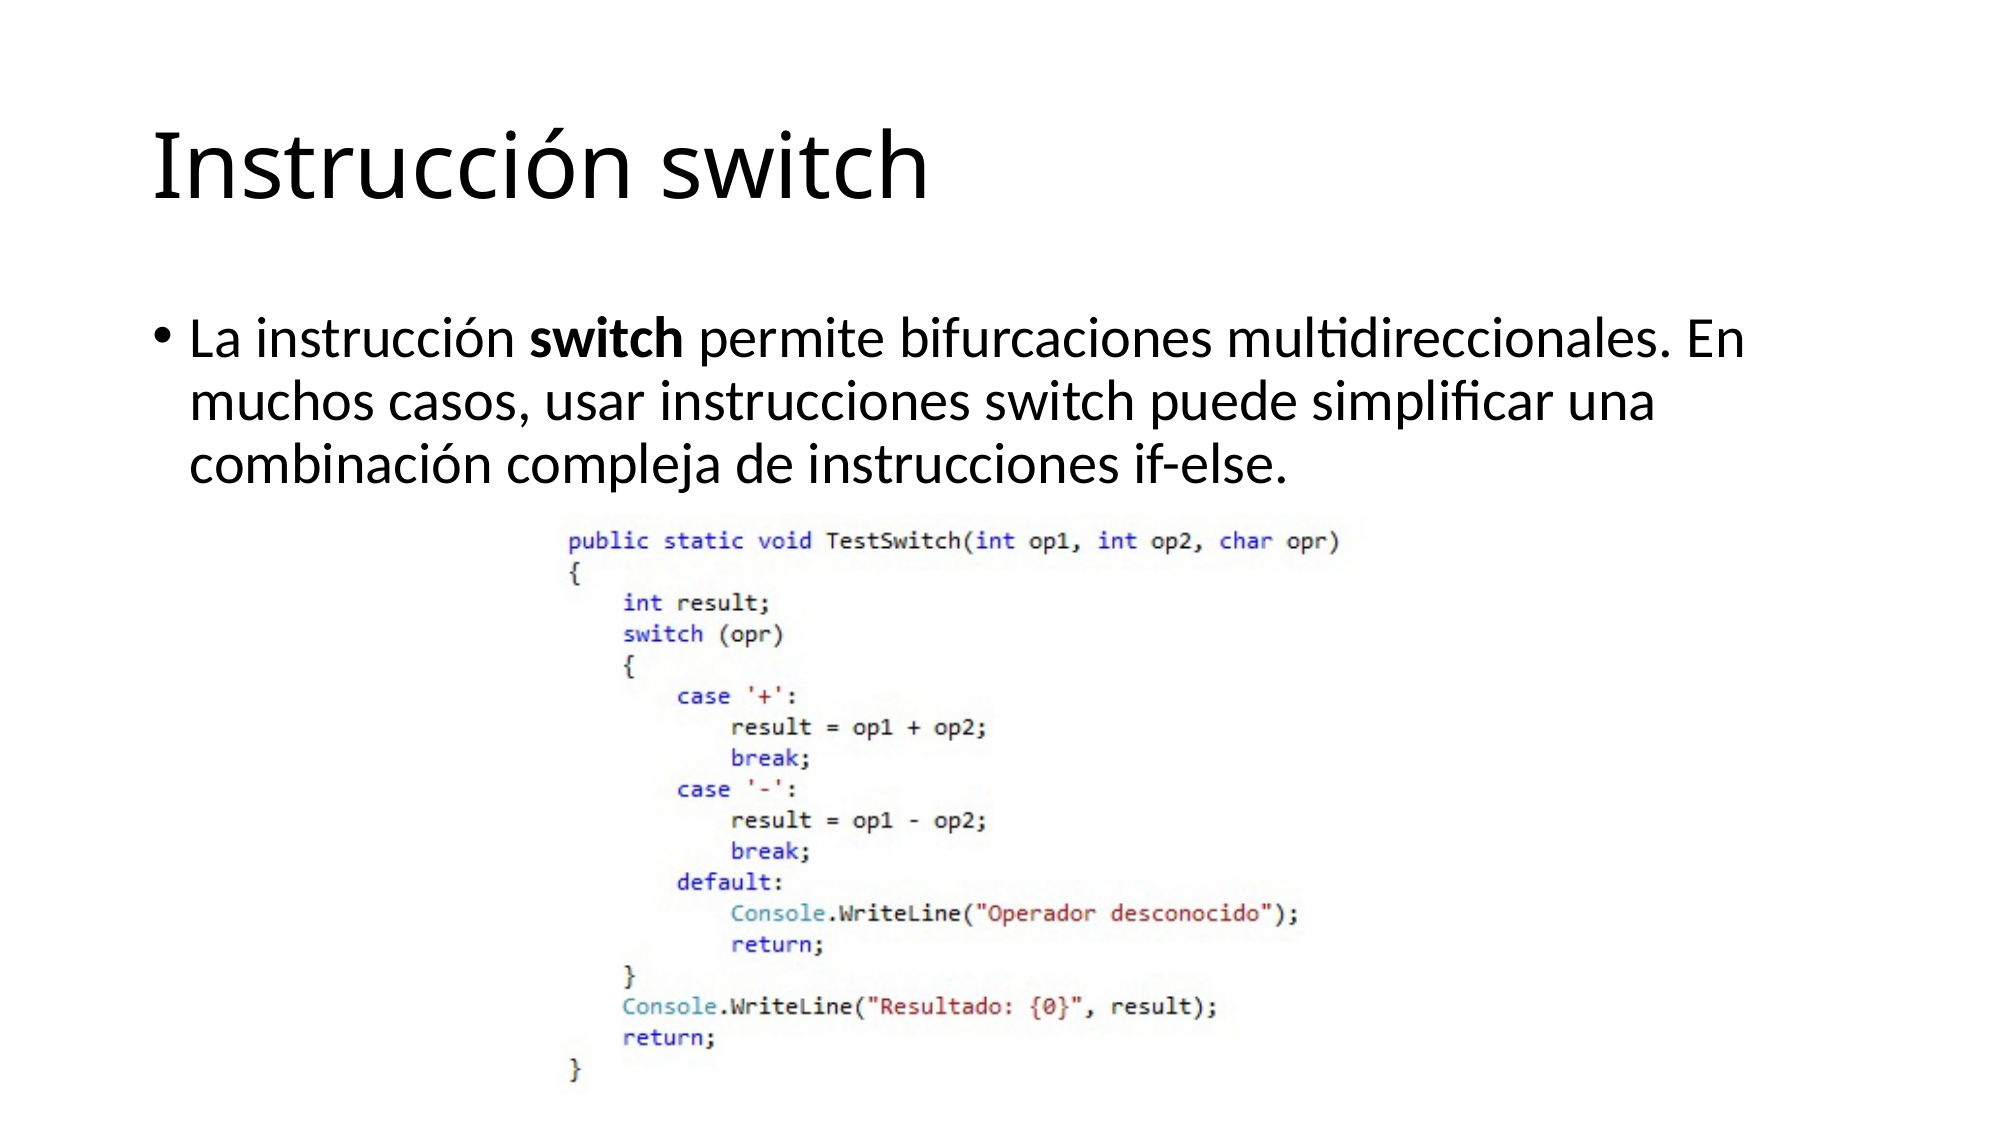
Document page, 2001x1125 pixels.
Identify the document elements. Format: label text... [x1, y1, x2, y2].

list La instrucción switch permite bifurcaciones multidireccionales. En muchos casos, usar instrucciones switch puede simplificar una combinación compleja de instrucciones if-else. [137, 299, 1863, 1014]
title Instrucción switch [137, 59, 1863, 278]
picture [555, 514, 1388, 1094]
